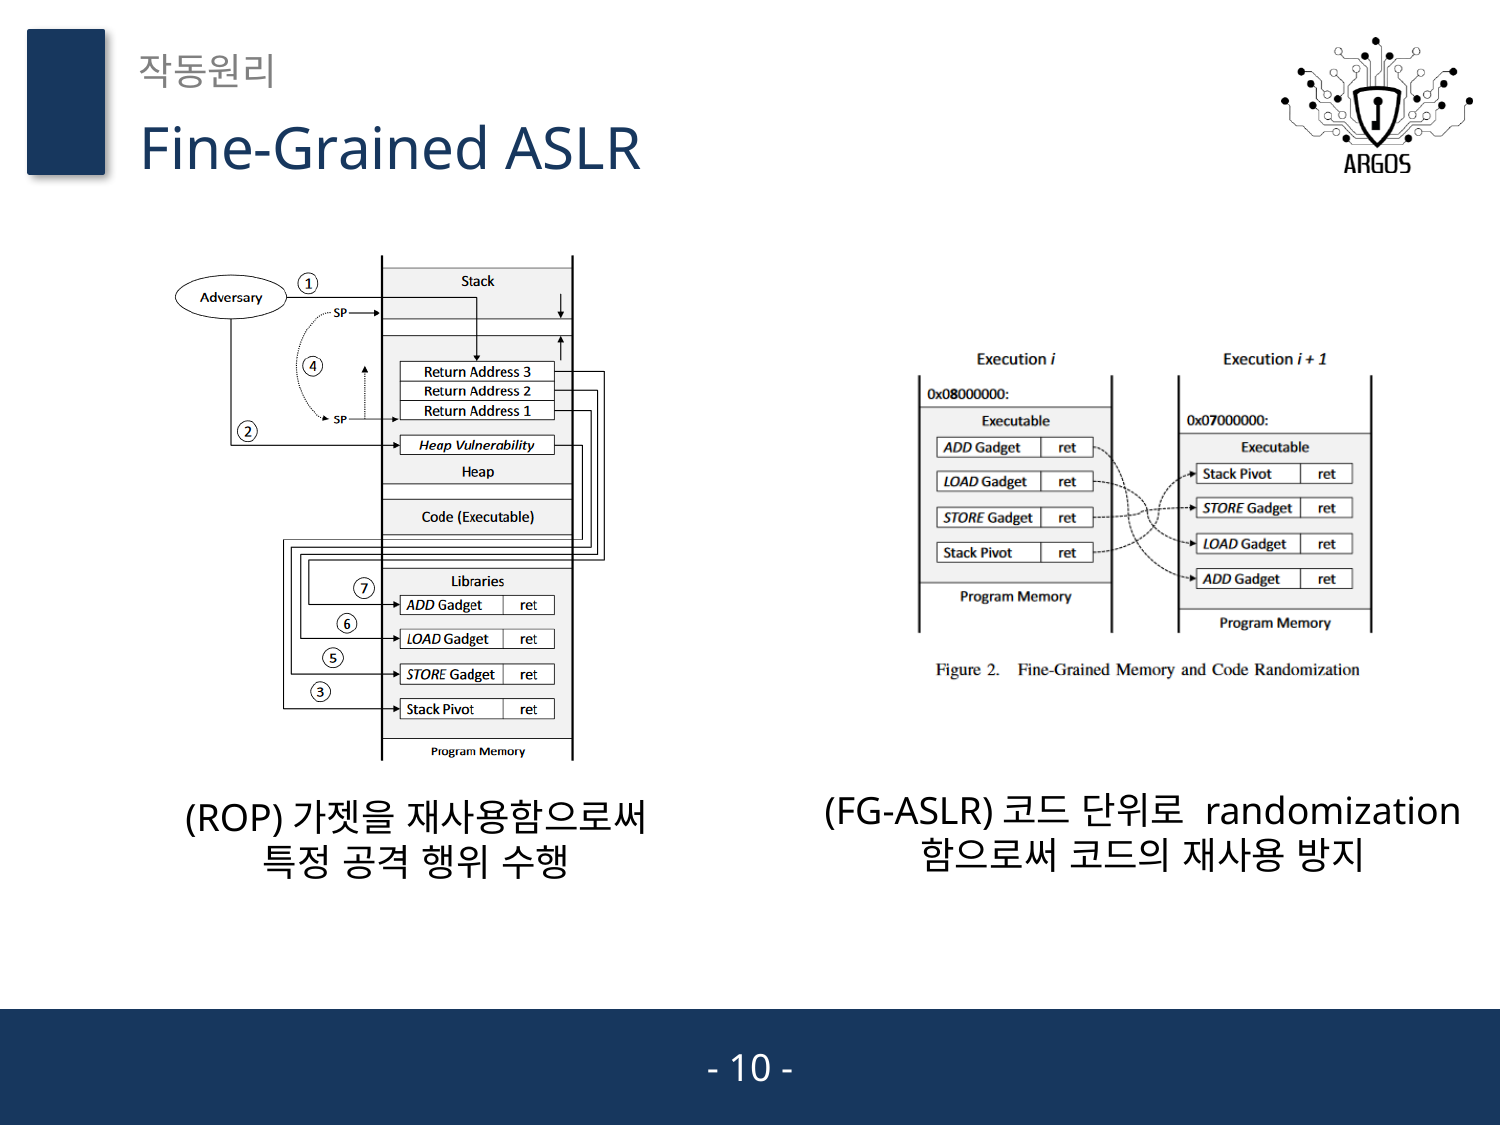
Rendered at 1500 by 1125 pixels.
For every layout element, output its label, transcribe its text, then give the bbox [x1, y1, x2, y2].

list Fine-Grained ASLR [124, 108, 1248, 185]
list 작동원리 [123, 33, 1247, 109]
text_box (FG-ASLR)코드 단위로 randomization 함으로써 코드의 재사용 방지 [809, 779, 1478, 885]
text_box (ROP)가젯을 재사용함으로써 특정 공격 행위 수행 [170, 786, 663, 892]
picture [903, 332, 1384, 695]
picture [160, 237, 629, 781]
picture [1281, 37, 1473, 173]
slide_number - 10 - [575, 1039, 925, 1100]
